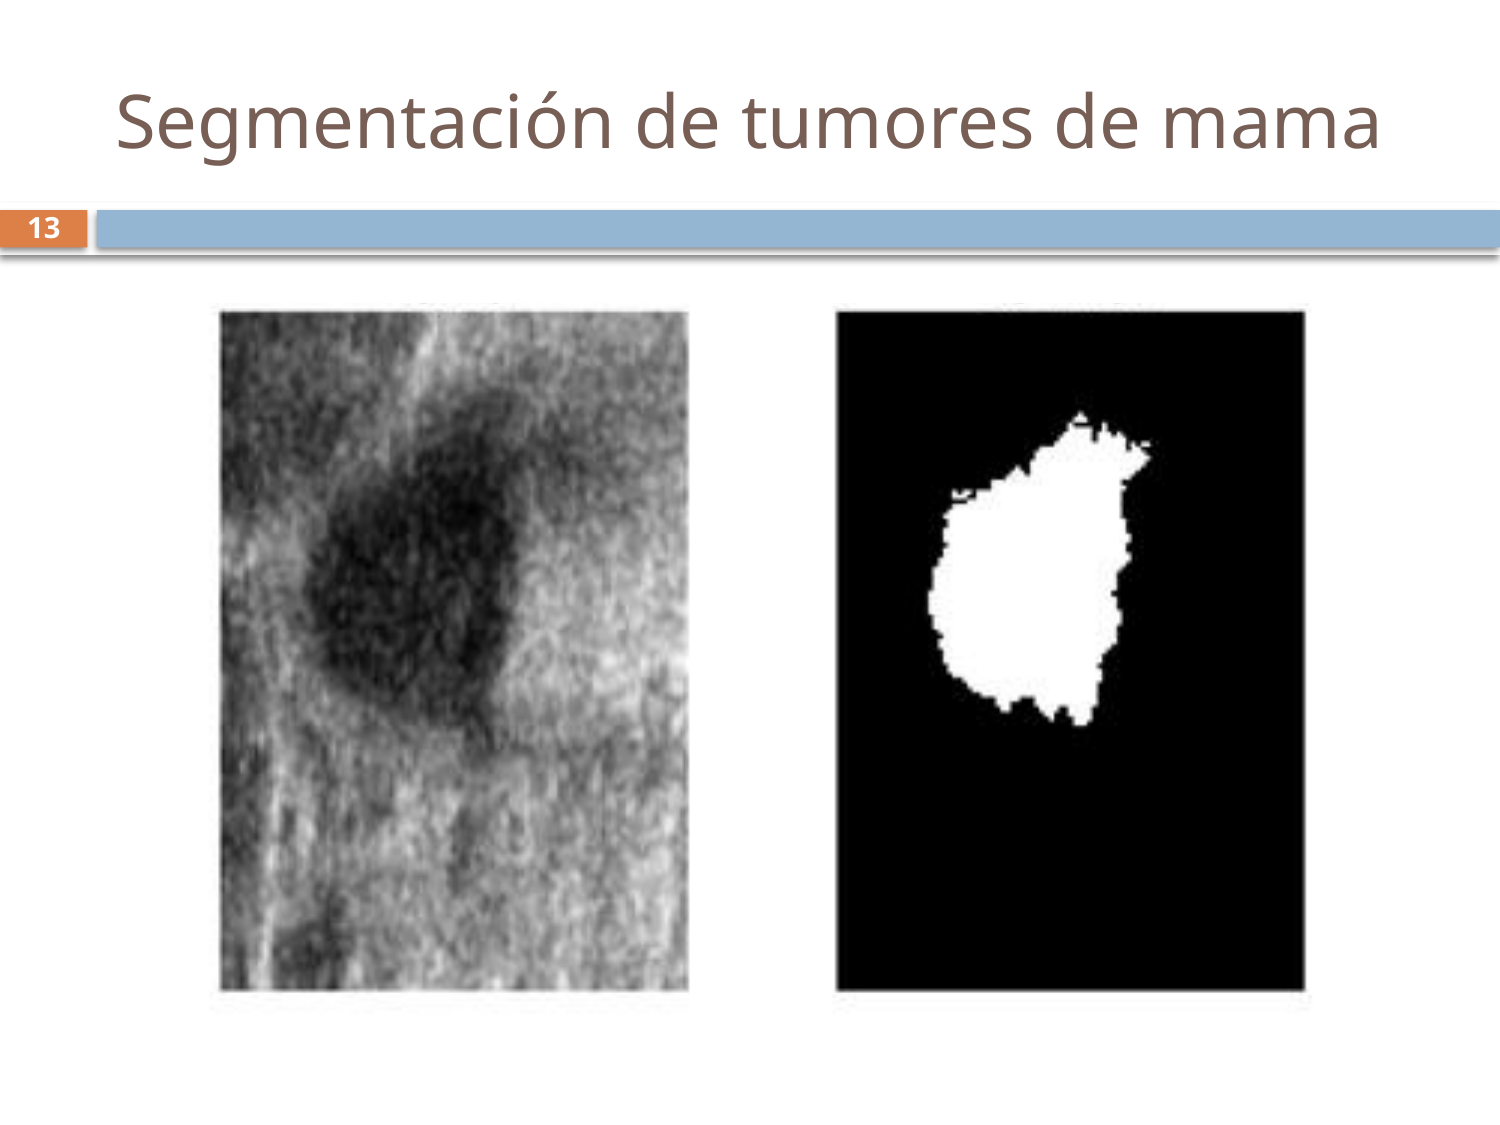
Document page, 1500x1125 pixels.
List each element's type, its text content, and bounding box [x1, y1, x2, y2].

picture [187, 303, 1401, 1029]
slide_number 13 [0, 208, 88, 249]
title Segmentación de tumores de mama [100, 37, 1438, 200]
